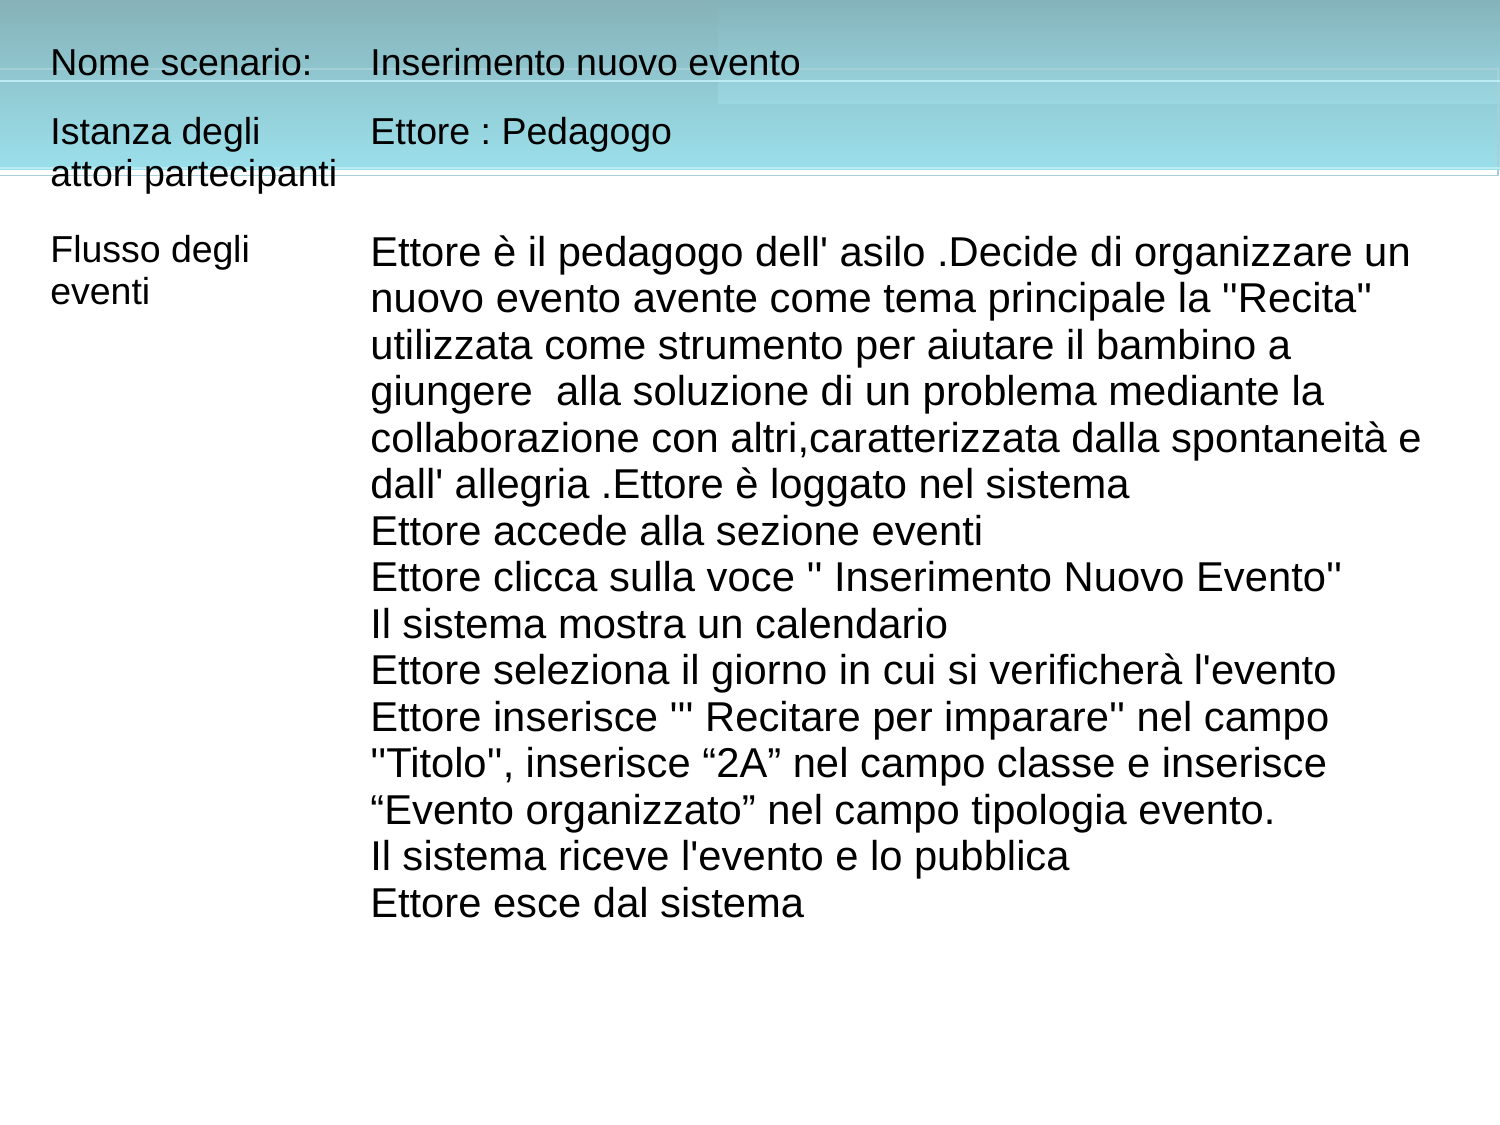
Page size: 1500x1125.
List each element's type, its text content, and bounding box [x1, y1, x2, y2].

table_cell Ettore : Pedagogo [356, 103, 1453, 221]
table_cell Istanza degli attori partecipanti [35, 103, 356, 221]
table_cell Flusso degli eventi [35, 221, 356, 1075]
table_header Nome scenario: [35, 34, 356, 103]
table_header Inserimento nuovo evento [356, 34, 1453, 103]
table_cell Ettore è il pedagogo dell' asilo .Decide di organizzare un nuovo evento avente come tema principale la ''Recita'' utilizzata come strumento per aiutare il bambino a giungere alla soluzione di un problema mediante la collaborazione con altri,caratterizzata dalla spontaneità e dall' allegria .Ettore è loggato nel sistema Ettore accede alla sezione eventi Ettore clicca sulla voce '' Inserimento Nuovo Evento'' Il sistema mostra un calendario Ettore seleziona il giorno in cui si verificherà l'evento Ettore inserisce ''' Recitare per imparare'' nel campo ''Titolo'', inserisce “2A” nel campo classe e inserisce “Evento organizzato” nel campo tipologia evento. Il sistema riceve l'evento e lo pubblica Ettore esce dal sistema [356, 221, 1453, 1075]
